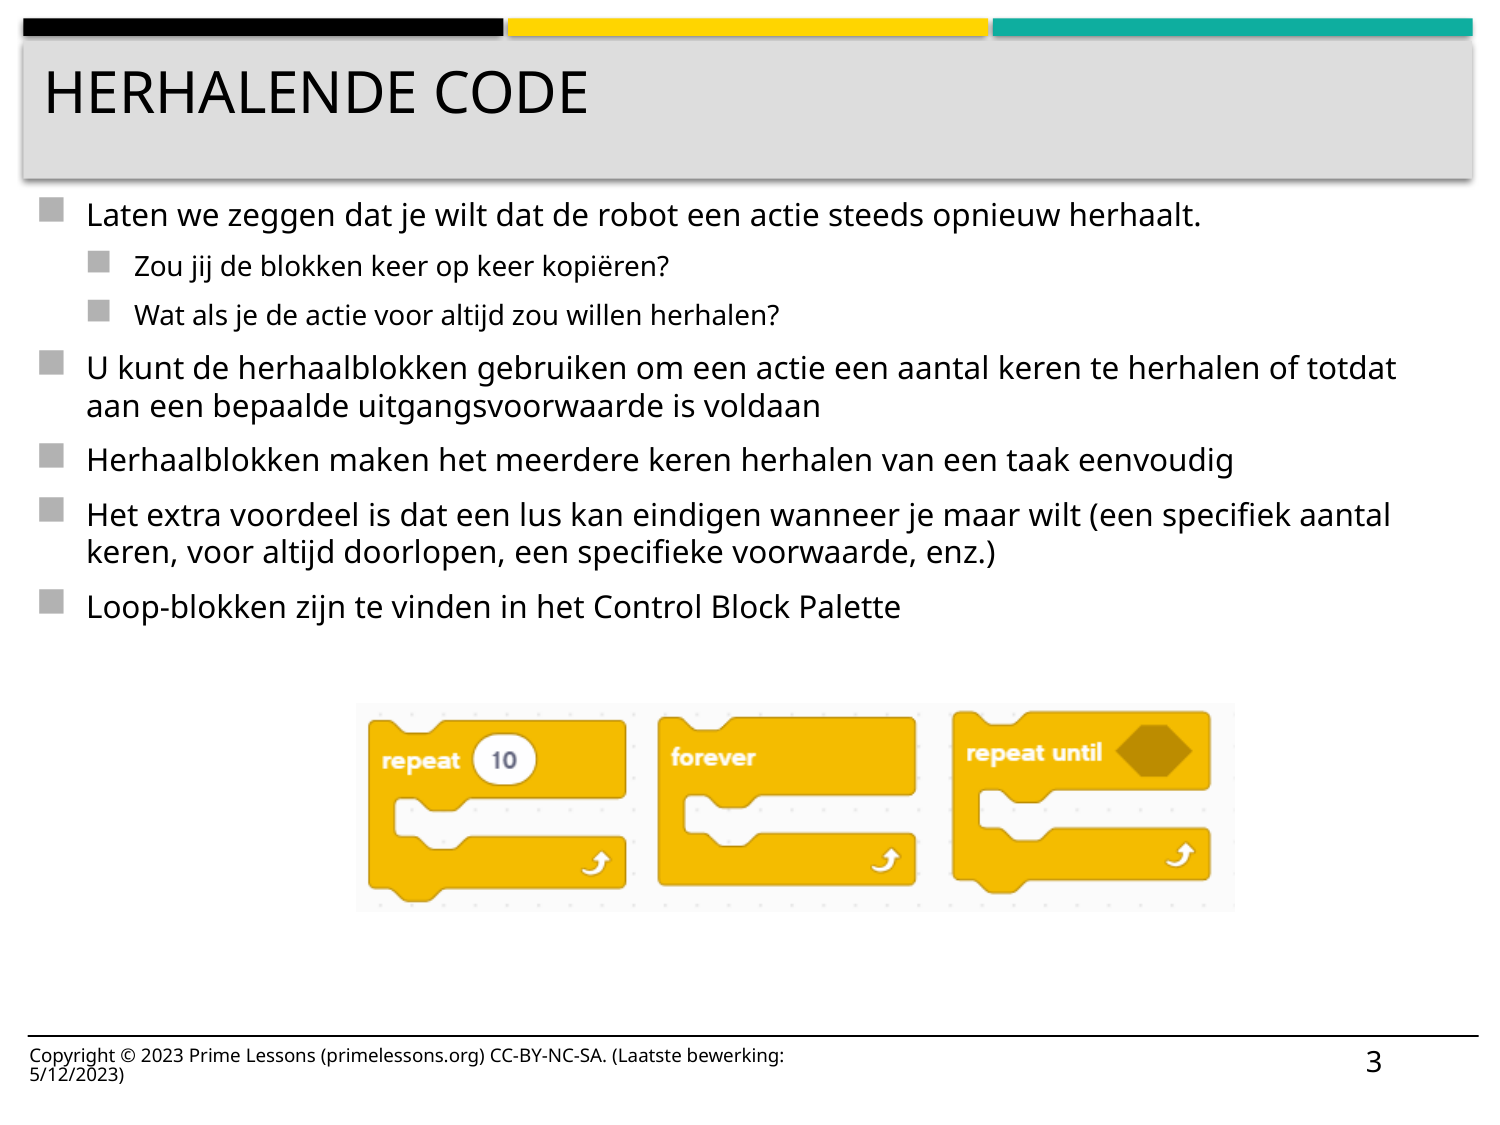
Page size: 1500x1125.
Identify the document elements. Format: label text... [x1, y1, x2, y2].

list Laten we zeggen dat je wilt dat de robot een actie steeds opnieuw herhaalt. Zou jij de blokken keer op keer kopiëren? Wat als je de actie voor altijd zou willen herhalen? U kunt de herhaalblokken gebruiken om een actie een aantal keren te herhalen of totdat aan een bepaalde uitgangsvoorwaarde is voldaan Herhaalblokken maken het meerdere keren herhalen van een taak eenvoudig Het extra voordeel is dat een lus kan eindigen wanneer je maar wilt (een specifiek aantal keren, voor altijd doorlopen, een specifieke voorwaarde, enz.) Loop-blokken zijn te vinden in het Control Block Palette [25, 187, 1475, 635]
title Herhalende code [28, 48, 1464, 172]
picture [356, 702, 1236, 912]
footer Copyright © 2023 Prime Lessons (primelessons.org) CC-BY-NC-SA. (Laatste bewerking: 5/12/2023) [14, 1036, 814, 1097]
slide_number 3 [1351, 1036, 1478, 1097]
